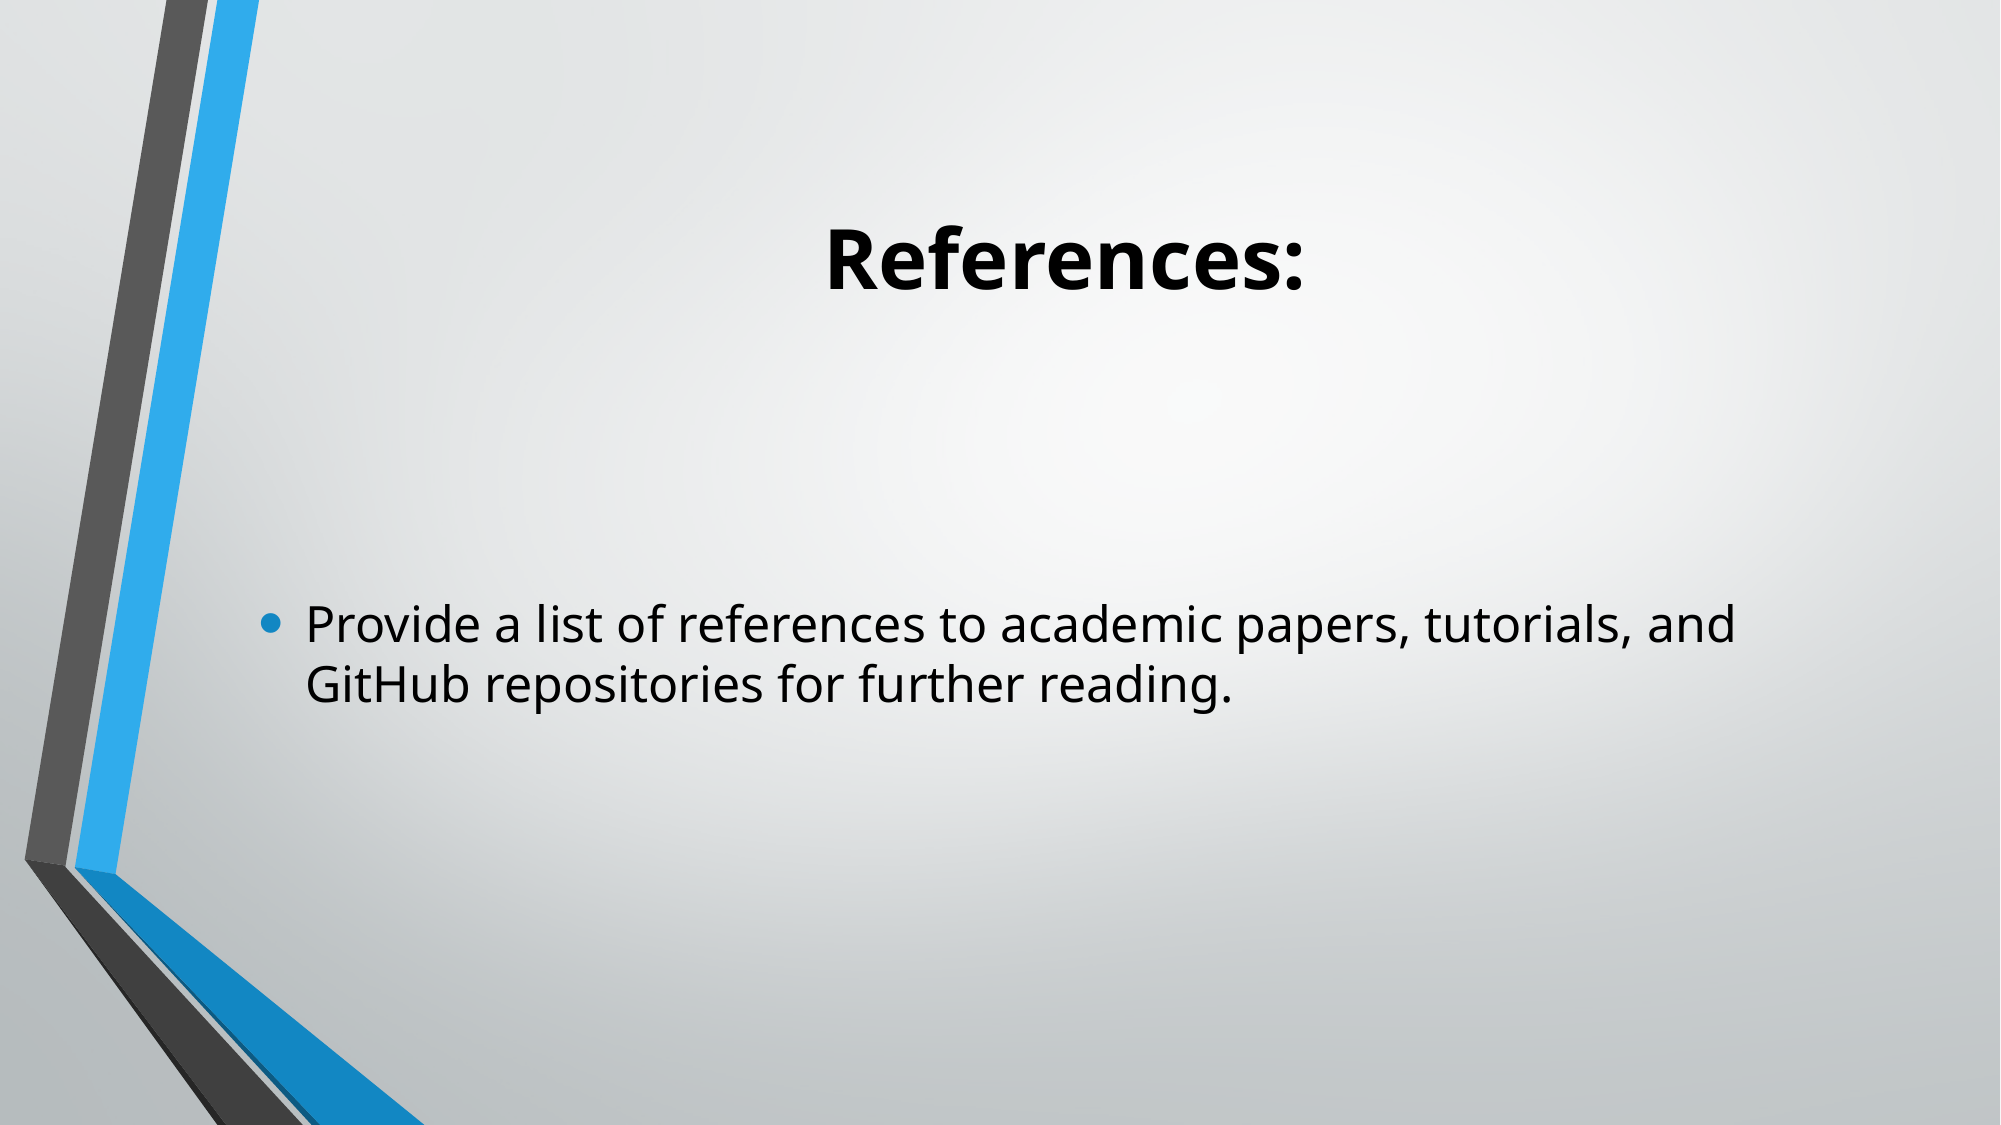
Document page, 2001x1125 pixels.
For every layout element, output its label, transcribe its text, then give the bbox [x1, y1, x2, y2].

list Provide a list of references to academic papers, tutorials, and GitHub repositories for further reading. [243, 437, 1887, 950]
title References: [243, 112, 1887, 400]
